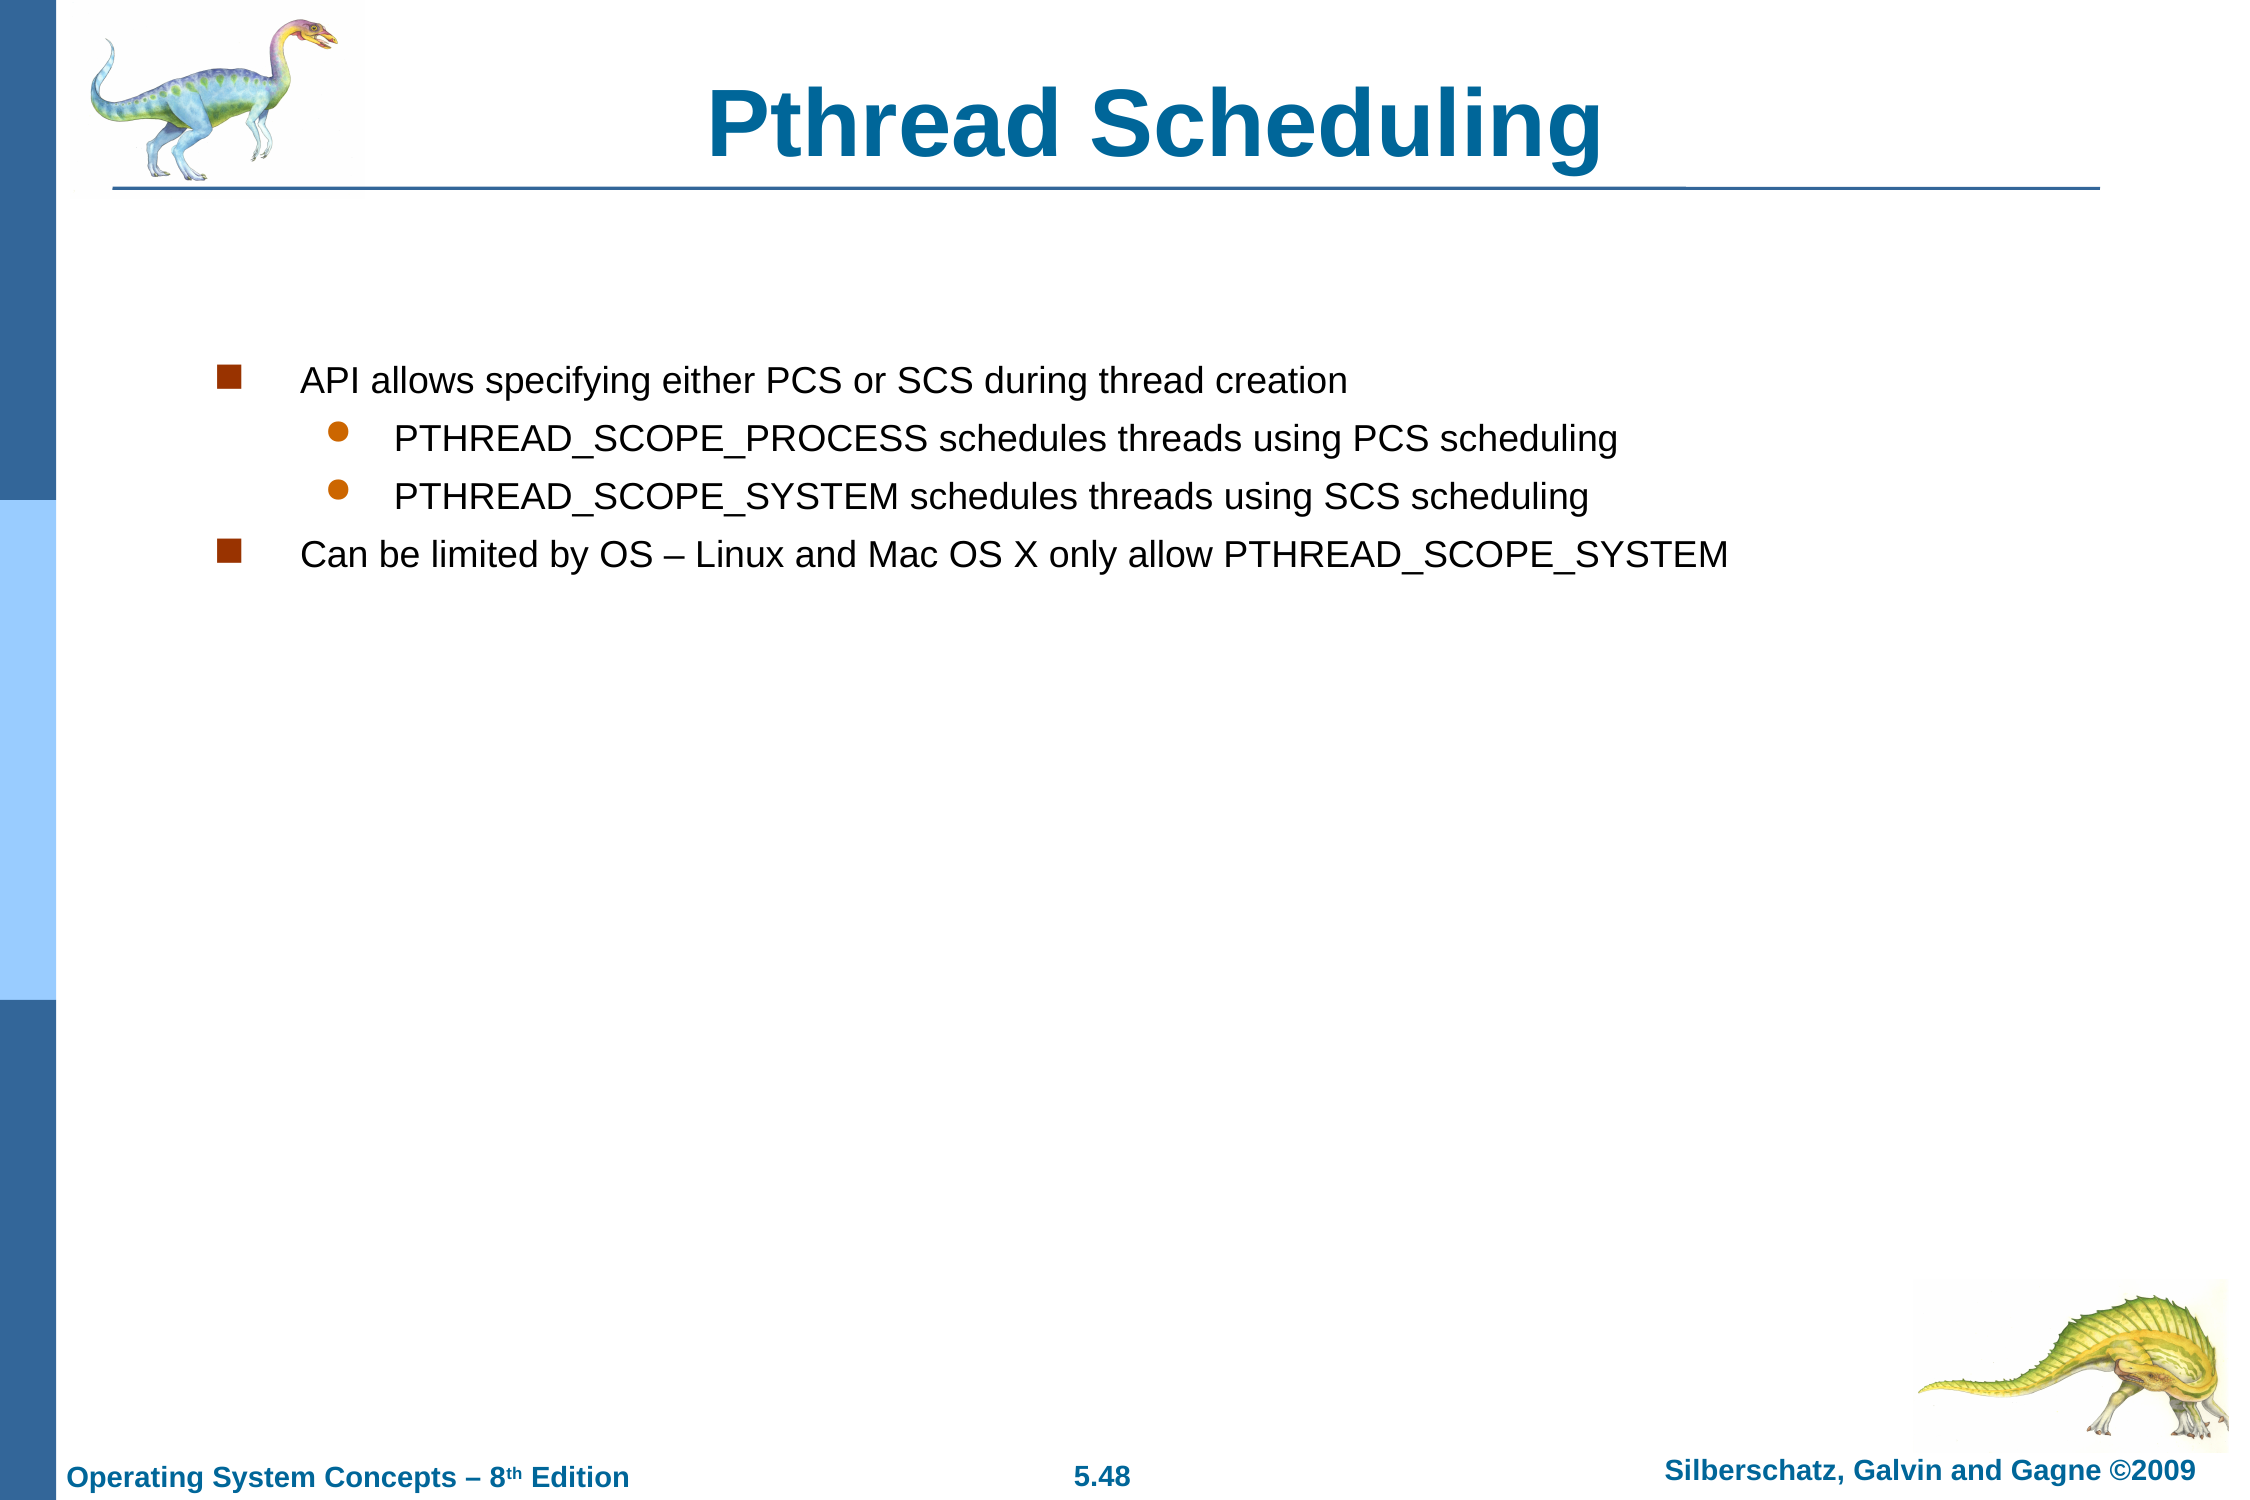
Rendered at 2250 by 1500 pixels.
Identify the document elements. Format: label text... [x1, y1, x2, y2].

picture [1913, 1279, 2229, 1453]
list API allows specifying either PCS or SCS during thread creation PTHREAD_SCOPE_PROCESS schedules threads using PCS scheduling PTHREAD_SCOPE_SYSTEM schedules threads using SCS scheduling Can be limited by OS – Linux and Mac OS X only allow PTHREAD_SCOPE_SYSTEM [198, 344, 2084, 1122]
picture [70, 0, 365, 199]
title Pthread Scheduling [174, 60, 2138, 187]
